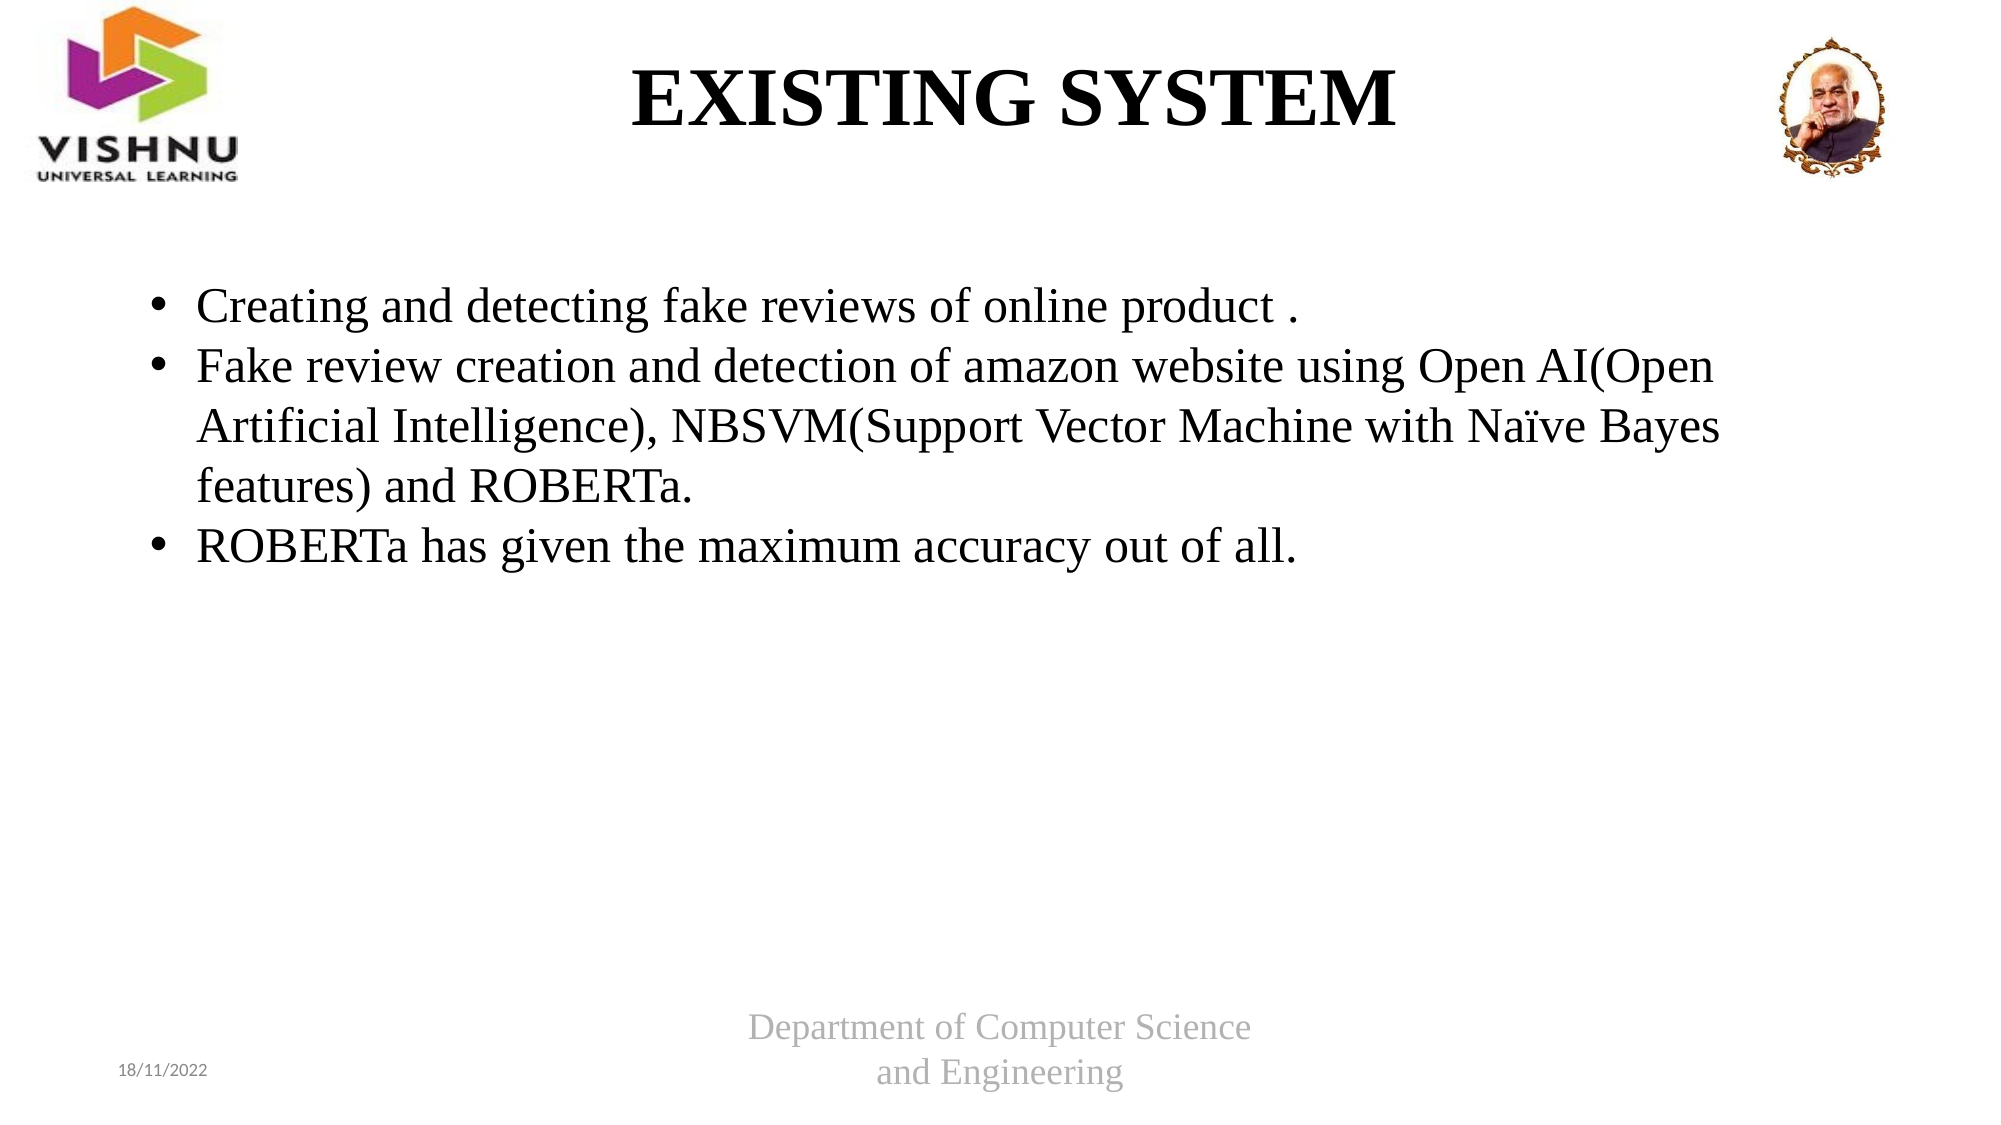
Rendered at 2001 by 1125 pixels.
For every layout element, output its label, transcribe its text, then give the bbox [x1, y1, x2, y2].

text_box Creating and detecting fake reviews of online product ​. Fake review creation and detection of amazon website using Open AI(Open Artificial Intelligence), NBSVM(Support Vector Machine with Naïve Bayes features) and ROBERTa. ROBERTa has given the maximum accuracy out of all. [134, 265, 1741, 581]
title EXISTING SYSTEM [630, 40, 1455, 230]
footer Department of Computer Science and Engineering [723, 1002, 1277, 1125]
picture [24, 0, 238, 182]
picture [1771, 30, 1895, 182]
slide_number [115, 1060, 283, 1125]
